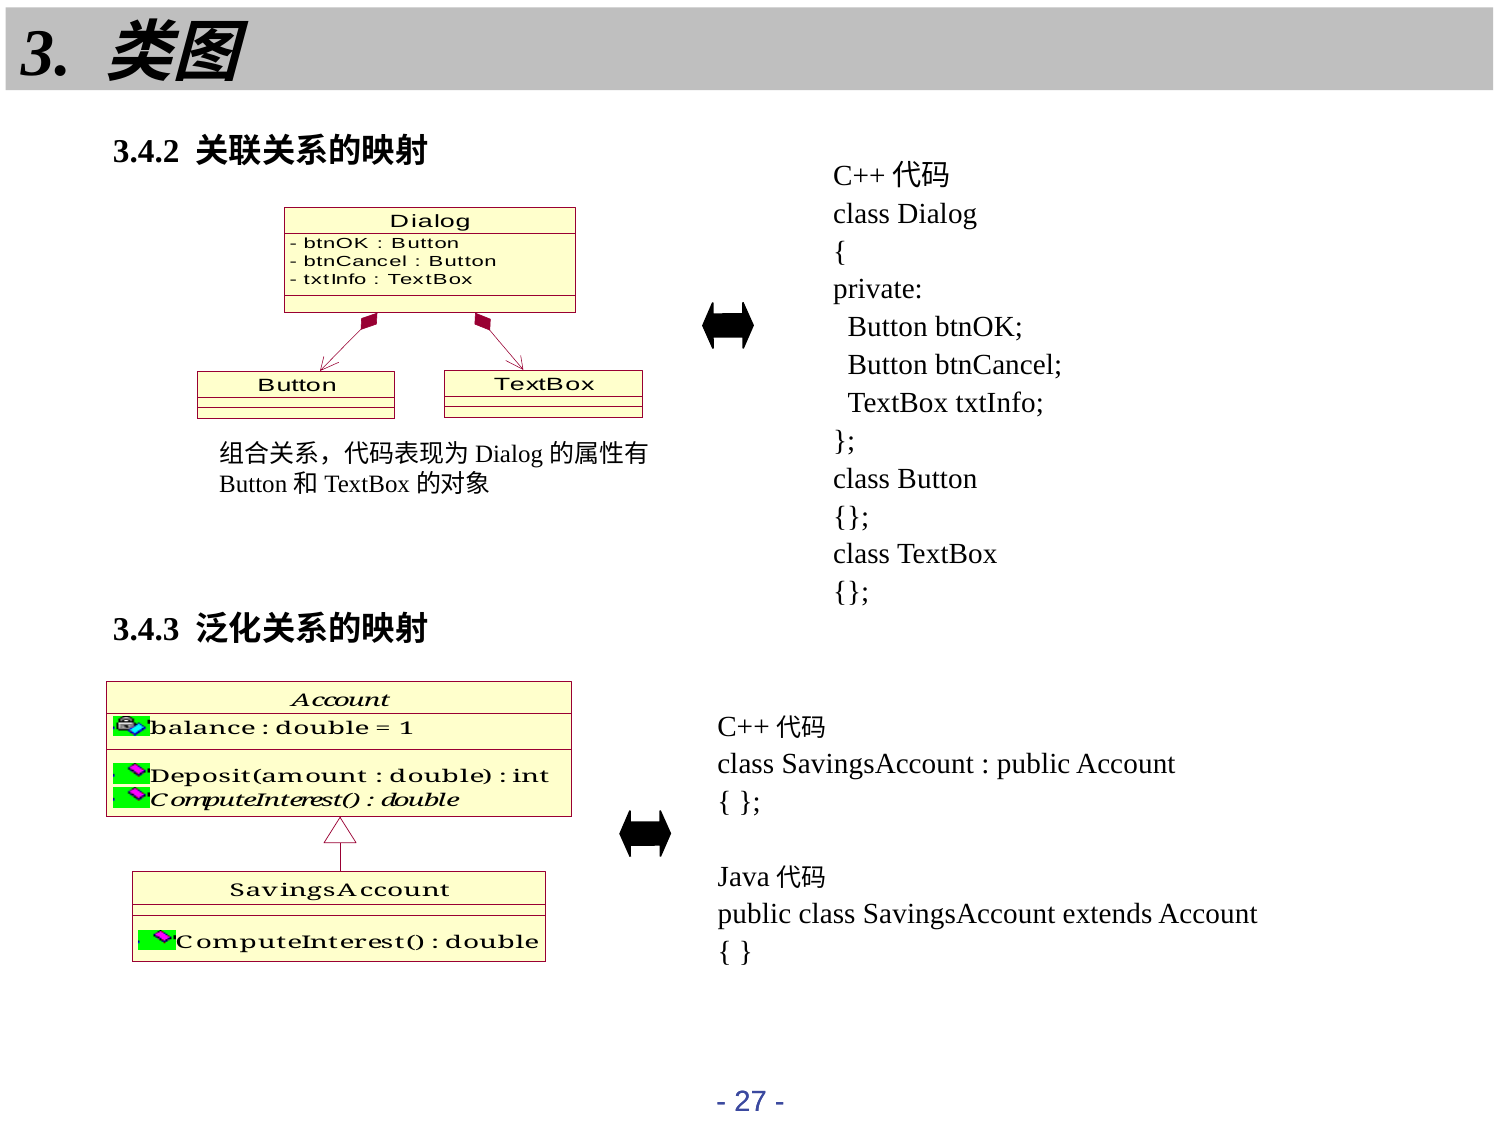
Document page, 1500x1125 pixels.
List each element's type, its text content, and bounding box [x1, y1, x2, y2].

text_box [620, 810, 671, 857]
text_box C++代码 class Dialog { private: Button btnOK; Button btnCancel; TextBox txtInfo; }; class Button {}; class TextBox {}; [818, 148, 1350, 616]
text_box 3.4.2 关联关系的映射 [112, 129, 1471, 192]
text_box Java代码 public class SavingsAccount extends Account { } [702, 849, 1400, 975]
text_box 组合关系，代码表现为Dialog的属性有Button和TextBox的对象 [204, 431, 666, 505]
picture [83, 667, 597, 977]
title 3. 类图 [5, 7, 1494, 91]
text_box C++代码 class SavingsAccount : public Account { }; [702, 699, 1388, 825]
text_box [702, 302, 754, 349]
list 3.4.3 泛化关系的映射 [111, 605, 1263, 669]
picture [174, 196, 668, 431]
